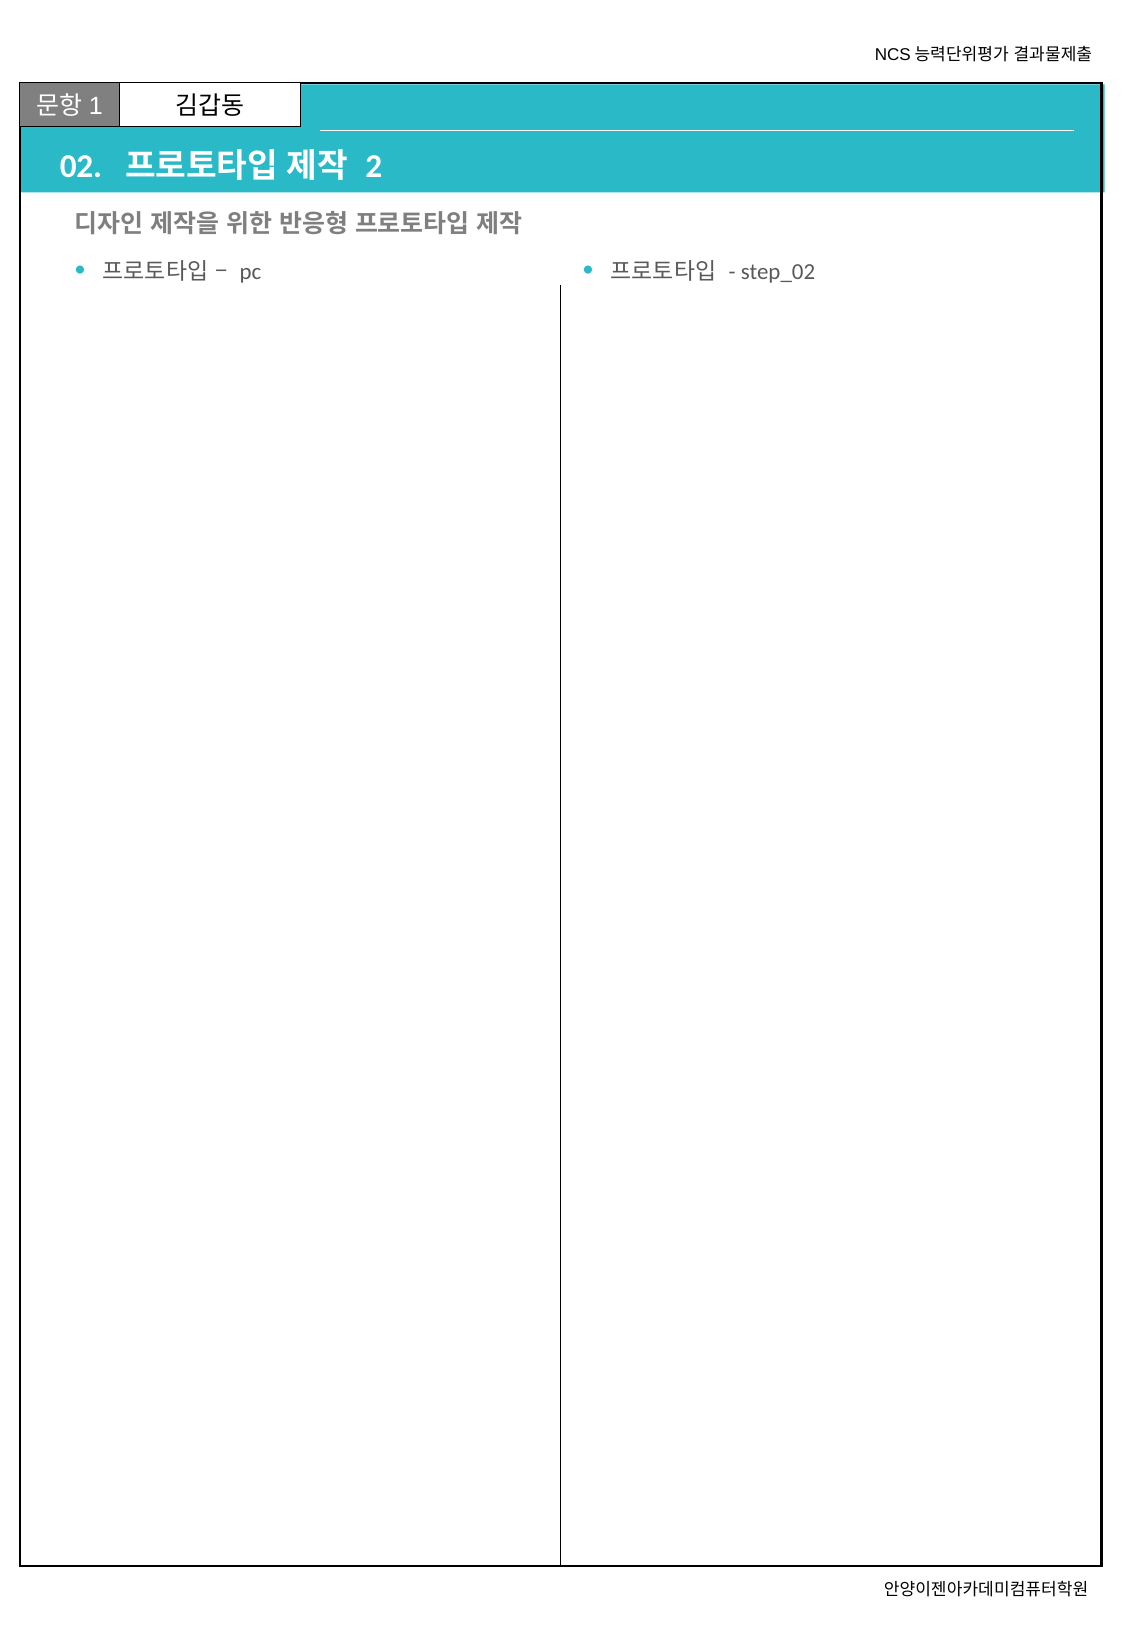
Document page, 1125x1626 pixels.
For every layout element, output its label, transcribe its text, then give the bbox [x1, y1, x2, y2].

list 프로토타입 - step_02 [567, 249, 1037, 301]
title 02. 프로토타입 제작 2 [45, 141, 1073, 193]
subtitle 디자인 제작을 위한 반응형 프로토타입 제작 [59, 202, 1076, 243]
list 프로토타입 – pc [59, 249, 529, 301]
